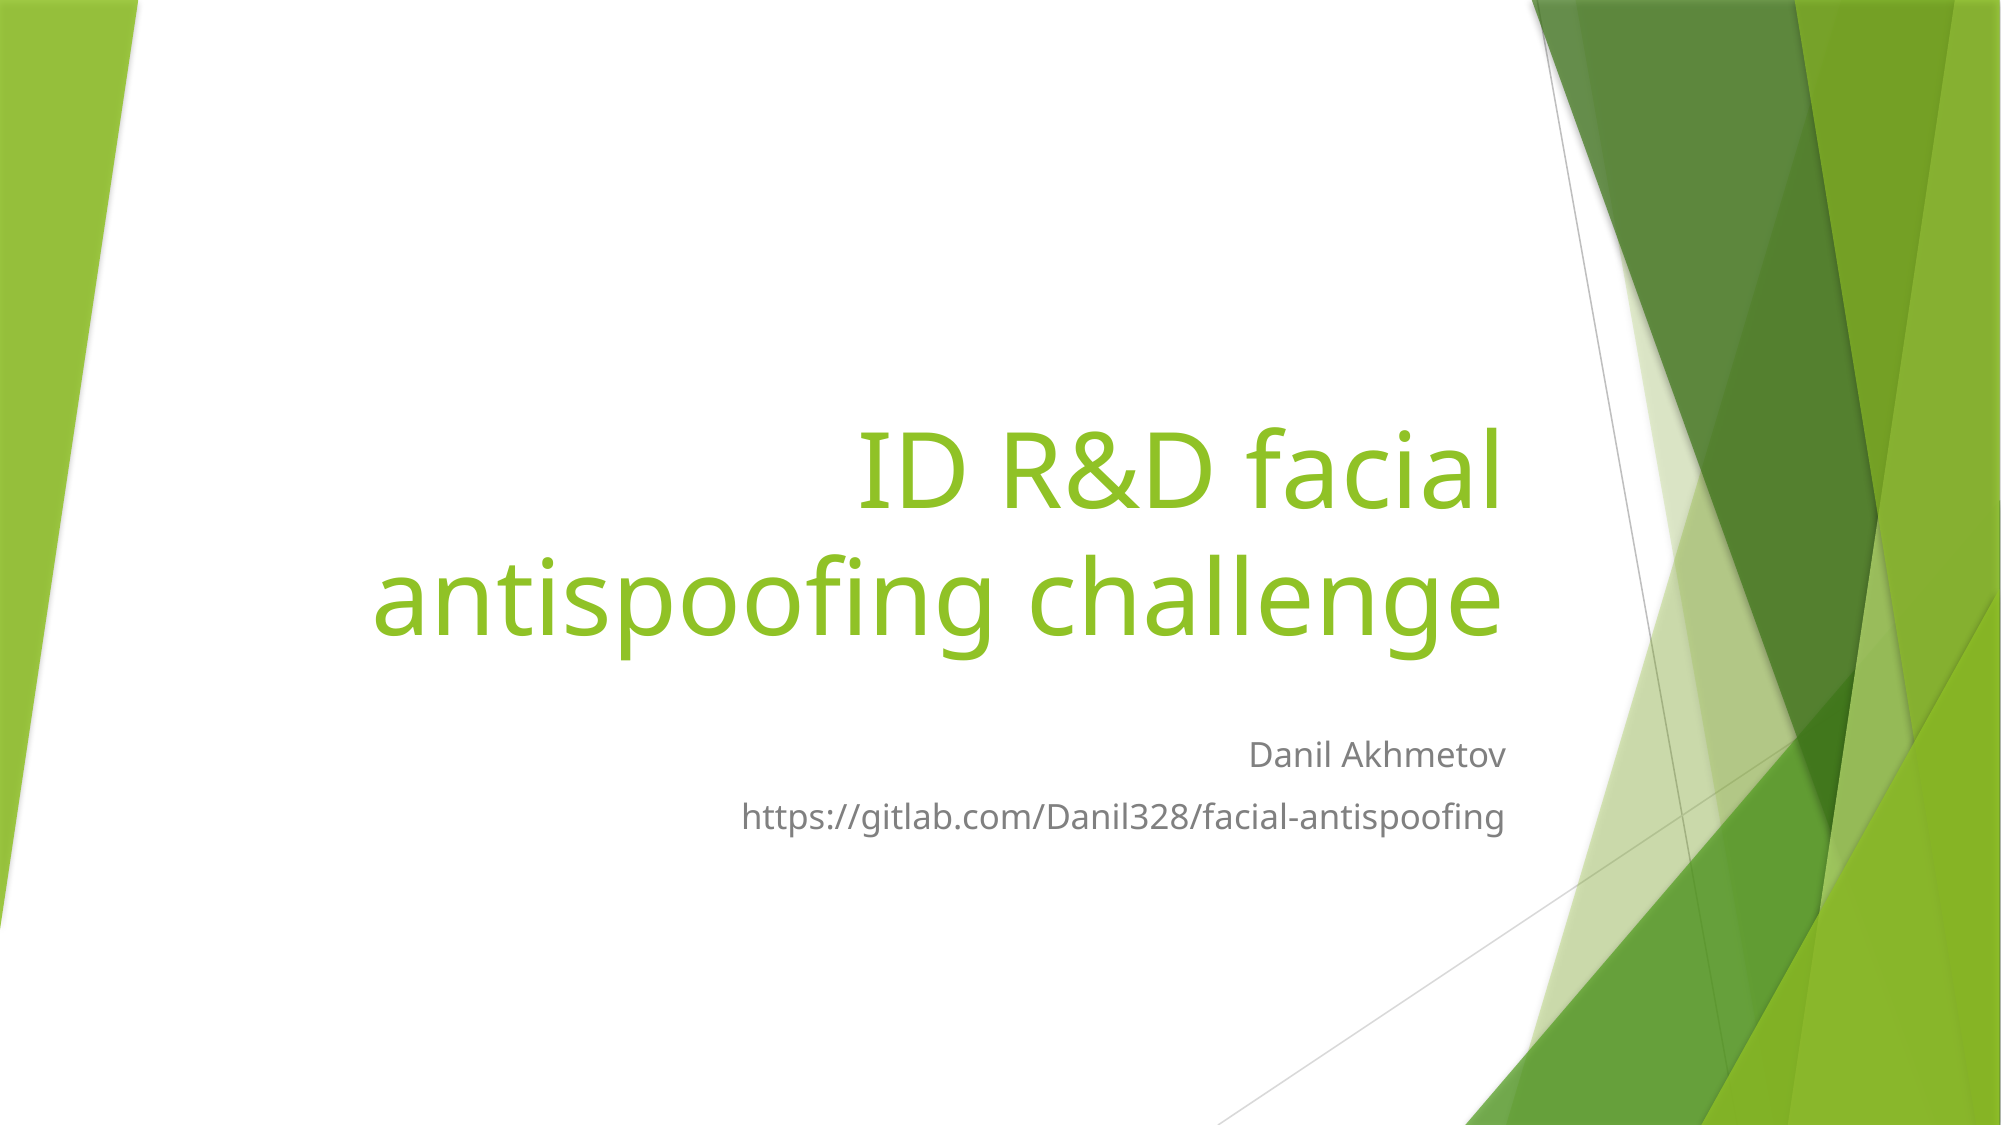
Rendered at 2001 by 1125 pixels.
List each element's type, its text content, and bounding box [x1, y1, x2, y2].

title ID R&D facial antispoofing challenge [247, 394, 1522, 664]
subtitle Danil Akhmetov https://gitlab.com/Danil328/facial-antispoofing [247, 664, 1522, 845]
